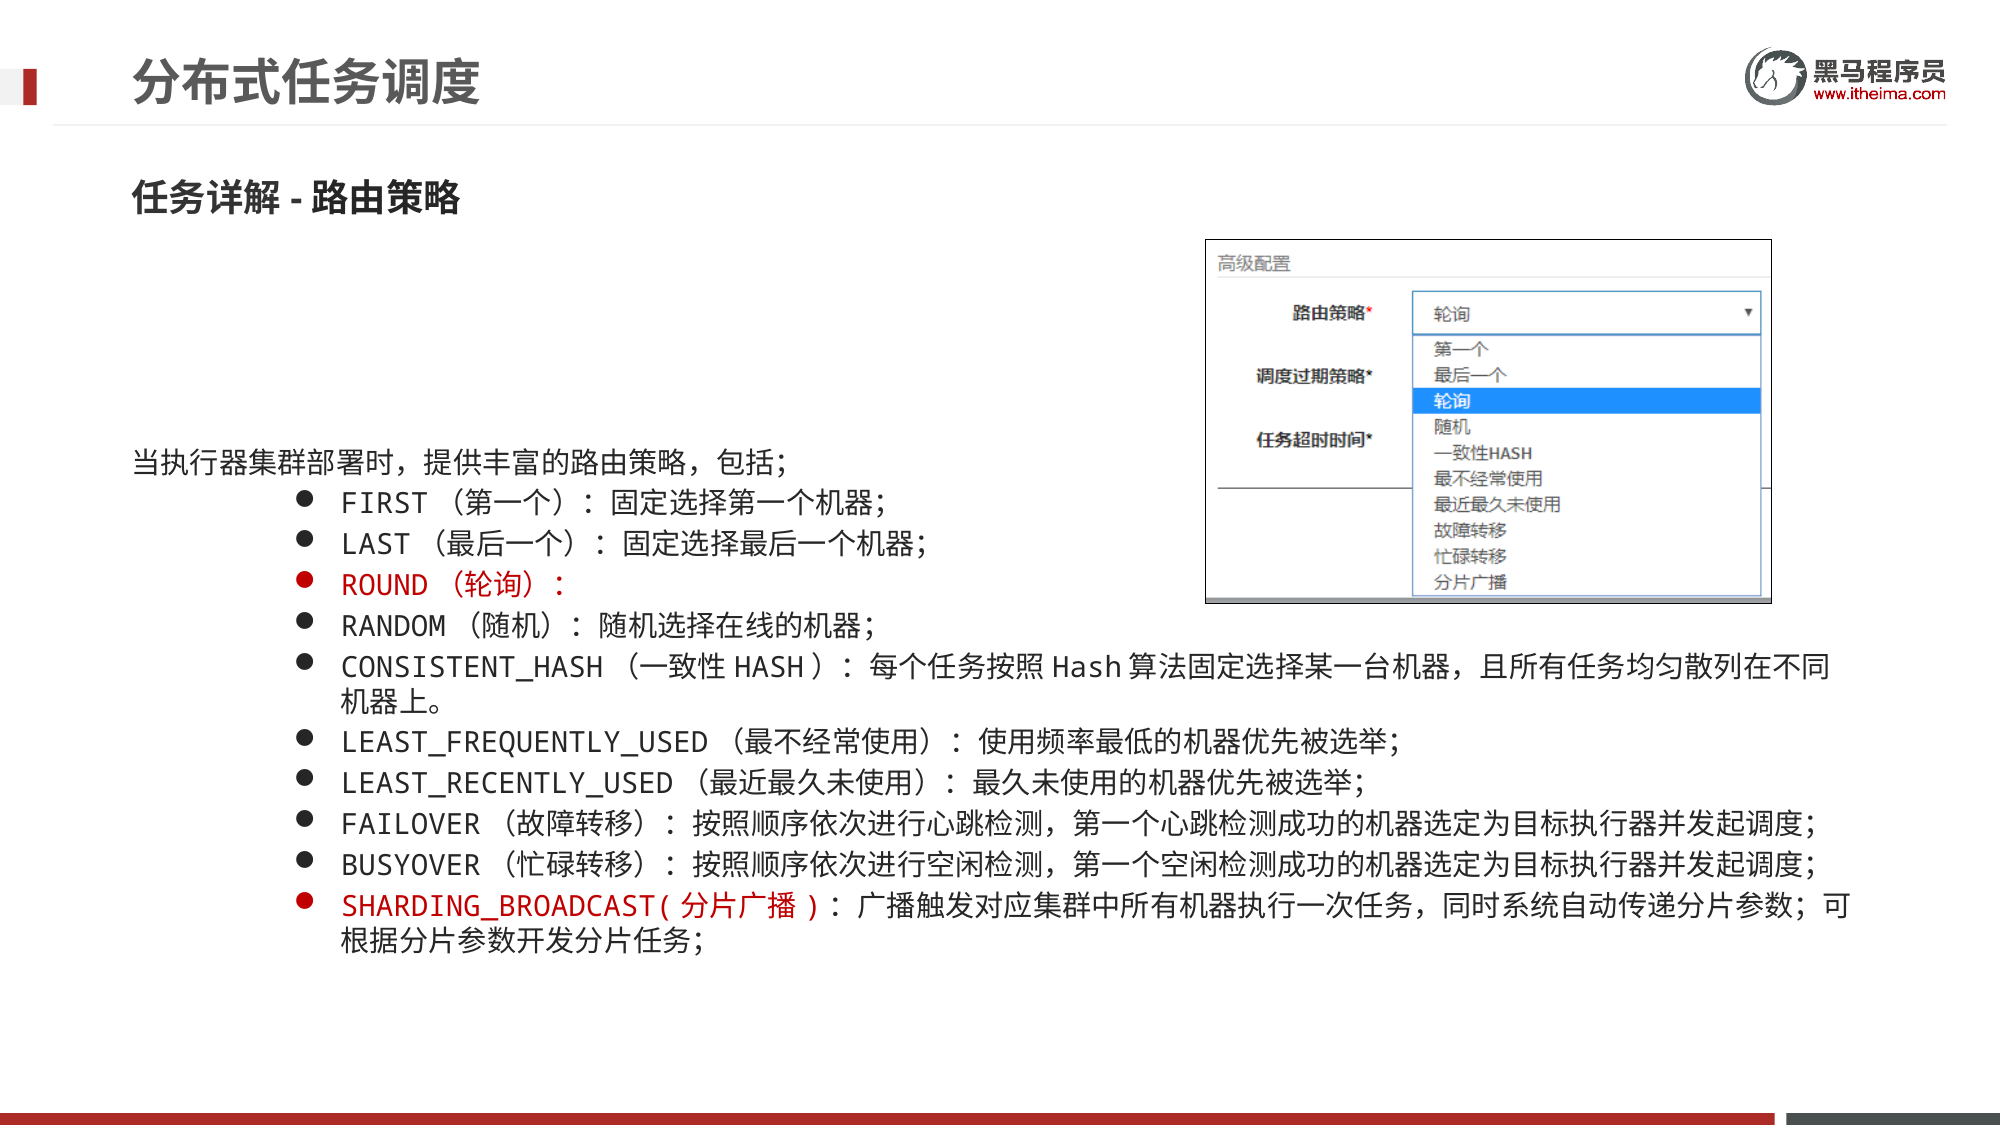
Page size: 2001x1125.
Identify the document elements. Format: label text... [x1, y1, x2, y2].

list 当执行器集群部署时，提供丰富的路由策略，包括； FIRST（第一个）：固定选择第一个机器； LAST（最后一个）：固定选择最后一个机器； ROUND（轮询）： RANDOM（随机）：随机选择在线的机器； CONSISTENT_HASH（一致性HASH）：每个任务按照Hash算法固定选择某一台机器，且所有任务均匀散列在不同机器上。 LEAST_FREQUENTLY_USED（最不经常使用）：使用频率最低的机器优先被选举； LEAST_RECENTLY_USED（最近最久未使用）：最久未使用的机器优先被选举； FAILOVER（故障转移）：按照顺序依次进行心跳检测，第一个心跳检测成功的机器选定为目标执行器并发起调度； BUSYOVER（忙碌转移）：按照顺序依次进行空闲检测，第一个空闲检测成功的机器选定为目标执行器并发起调度； SHARDING_BROADCAST(分片广播)：广播触发对应集群中所有机器执行一次任务，同时系统自动传递分片参数；可根据分片参数开发分片任务； [116, 419, 1872, 972]
list 任务详解-路由策略 [116, 154, 1872, 239]
picture [1744, 46, 1946, 106]
picture [1205, 239, 1773, 604]
title 分布式任务调度 [116, 38, 1556, 124]
